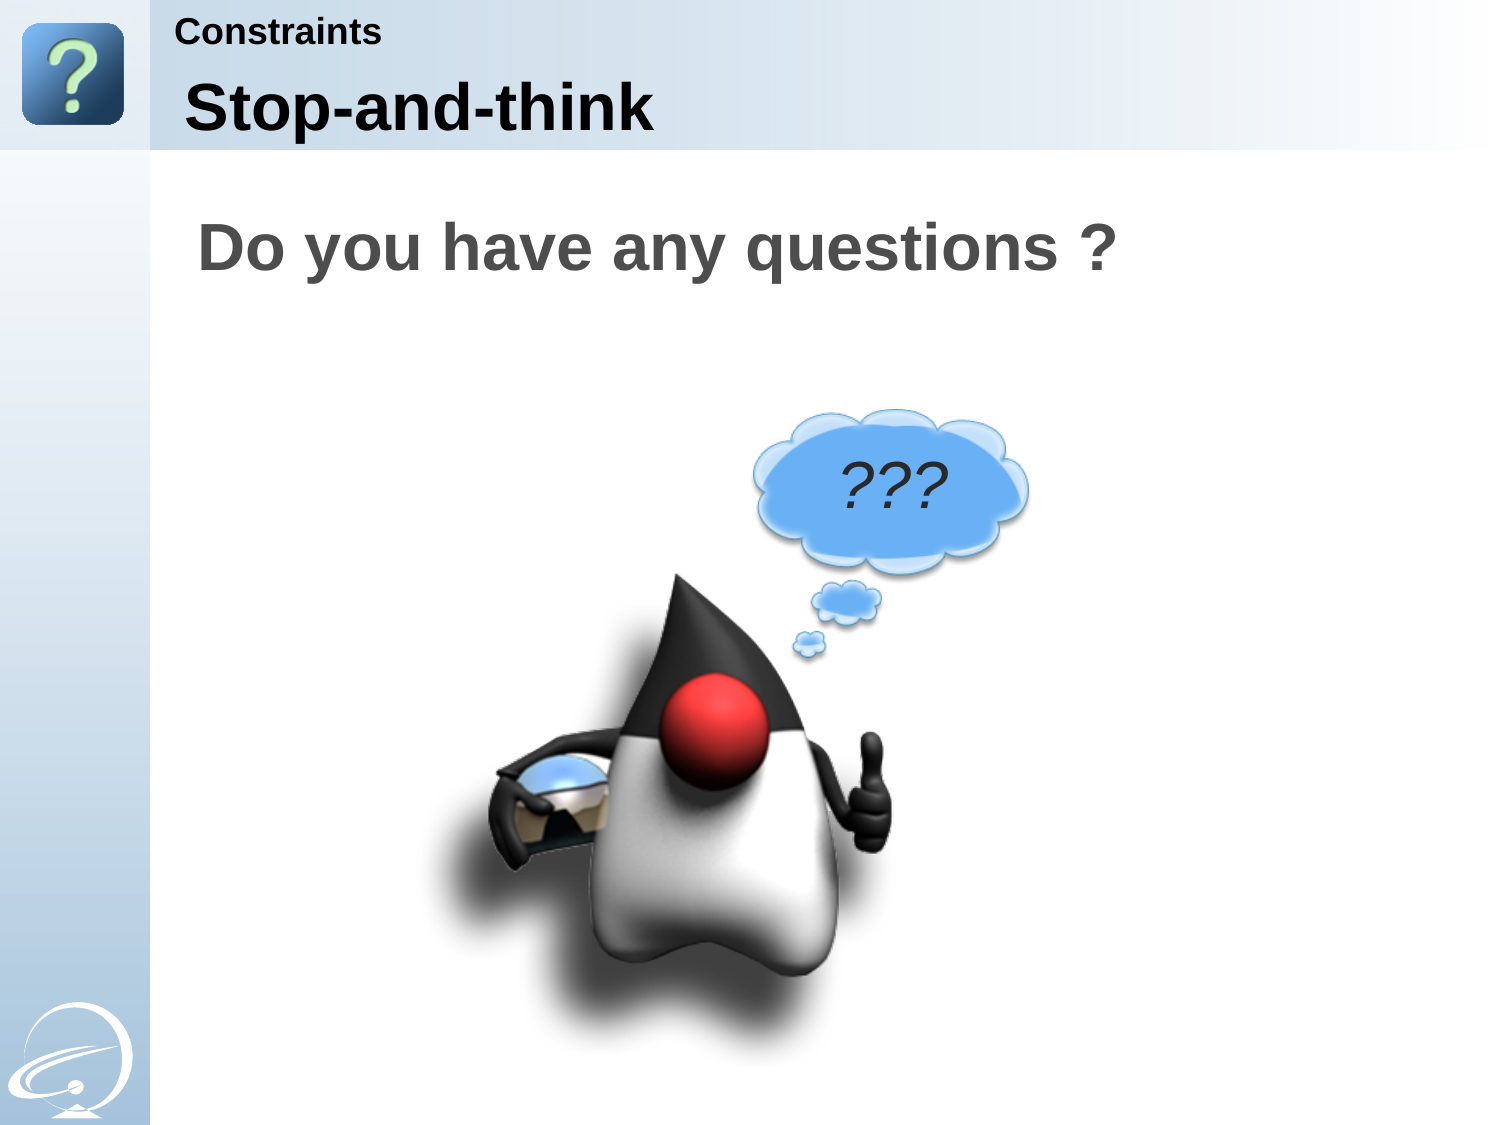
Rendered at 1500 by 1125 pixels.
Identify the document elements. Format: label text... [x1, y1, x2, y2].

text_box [409, 374, 1036, 1067]
picture [21, 21, 129, 129]
text_box Do you have any questions ? [183, 196, 1398, 291]
title Stop-and-think [169, 66, 1438, 141]
text_box Constraints [159, 0, 1500, 60]
